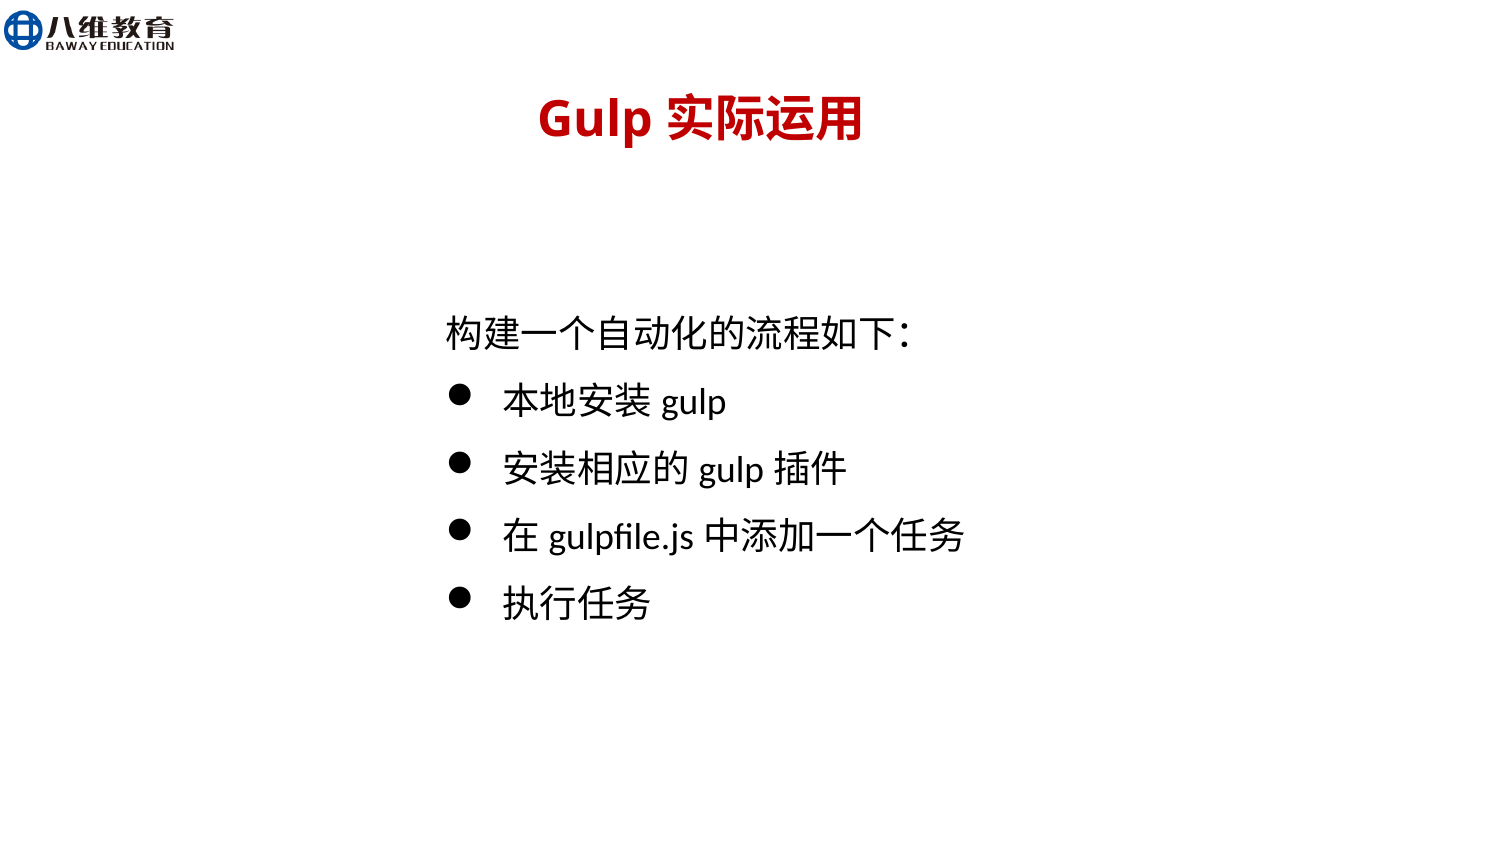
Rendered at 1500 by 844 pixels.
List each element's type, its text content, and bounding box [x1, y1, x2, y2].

picture [0, 0, 195, 61]
text_box 构建一个自动化的流程如下： 本地安装gulp 安装相应的gulp插件 在gulpfile.js中添加一个任务 执行任务 [430, 279, 1181, 632]
text_box Gulp实际运用 [522, 79, 881, 215]
